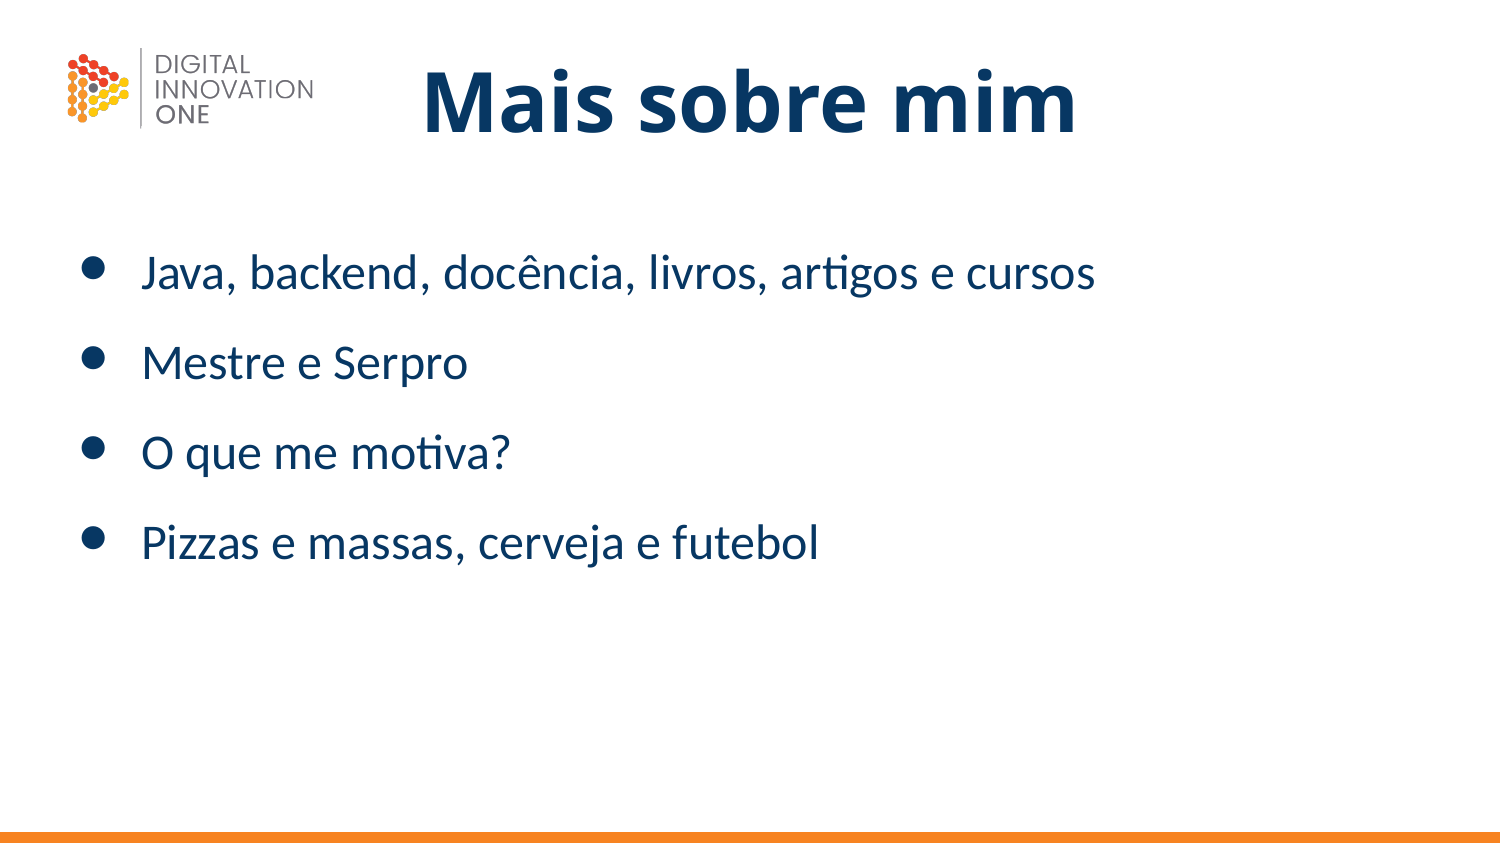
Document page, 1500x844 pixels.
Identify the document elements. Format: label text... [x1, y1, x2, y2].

subtitle Java, backend, docência, livros, artigos e cursos Mestre e Serpro O que me motiva? Pizzas e massas, cerveja e futebol [51, 218, 1341, 741]
subtitle Mais sobre mim [182, 50, 1318, 148]
text_box [0, 832, 1500, 843]
picture [50, 39, 331, 138]
